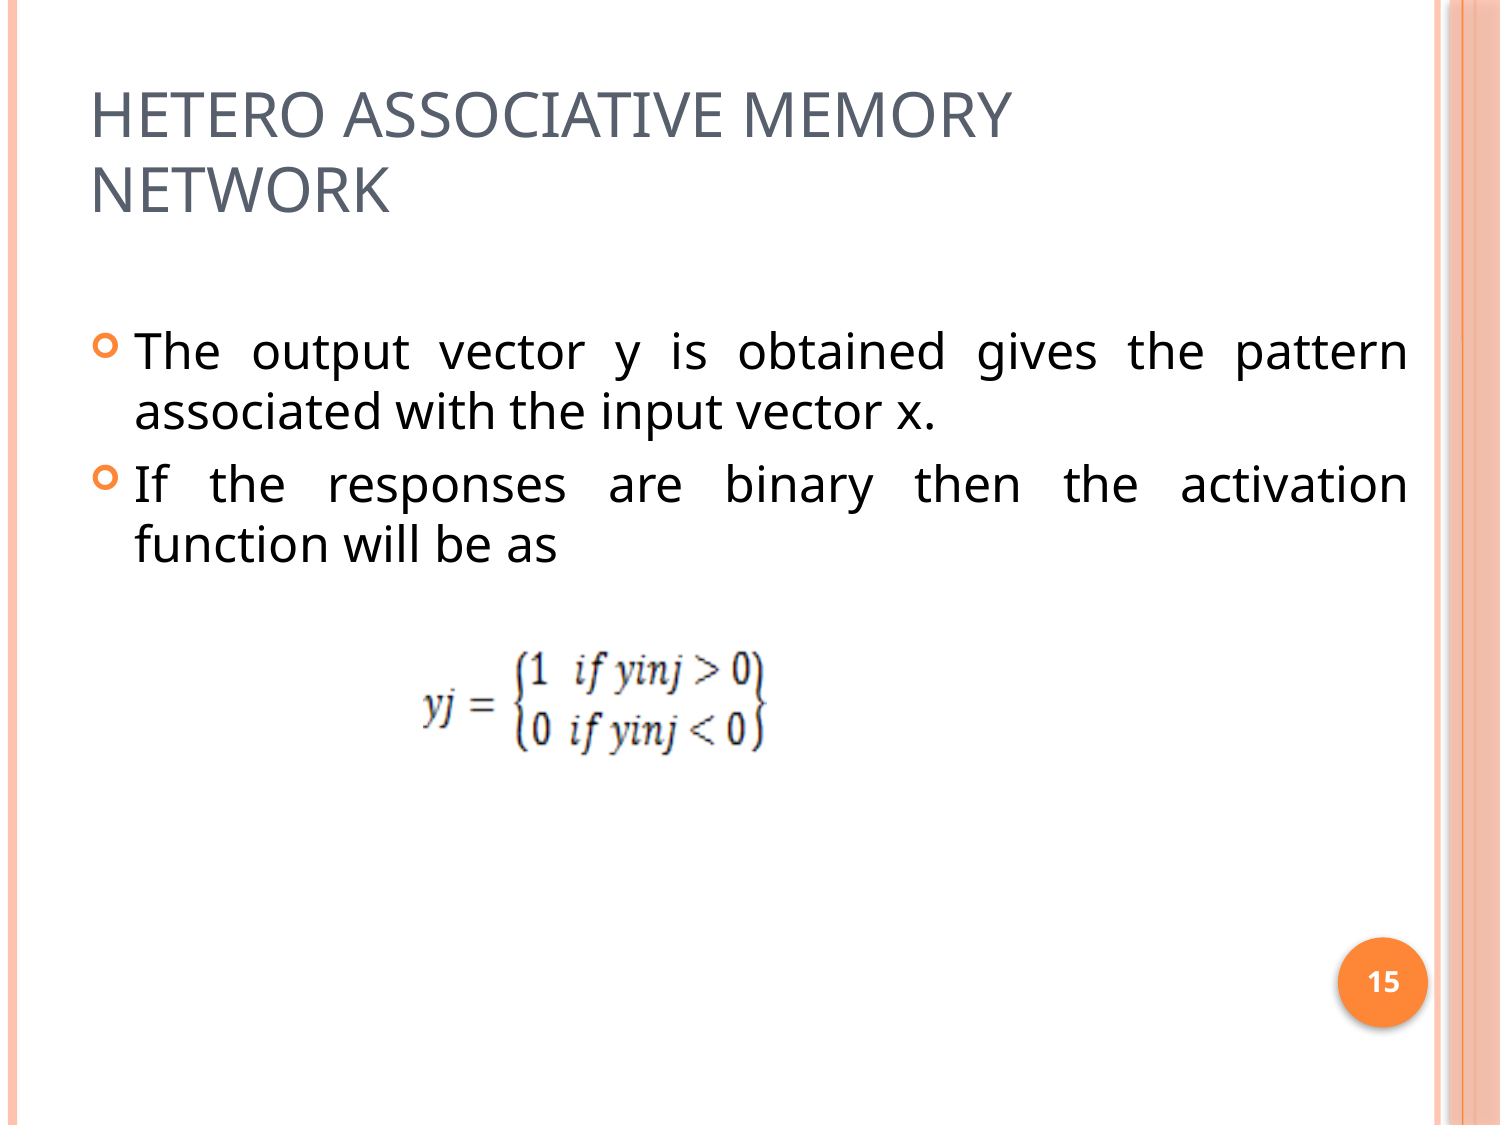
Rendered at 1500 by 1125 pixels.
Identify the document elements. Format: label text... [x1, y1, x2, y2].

picture [423, 649, 768, 771]
slide_number 15 [1333, 940, 1434, 1027]
title Hetero associative memory network [75, 45, 1300, 233]
list The output vector y is obtained gives the pattern associated with the input vector x. If the responses are binary then the activation function will be as [75, 312, 1425, 1005]
